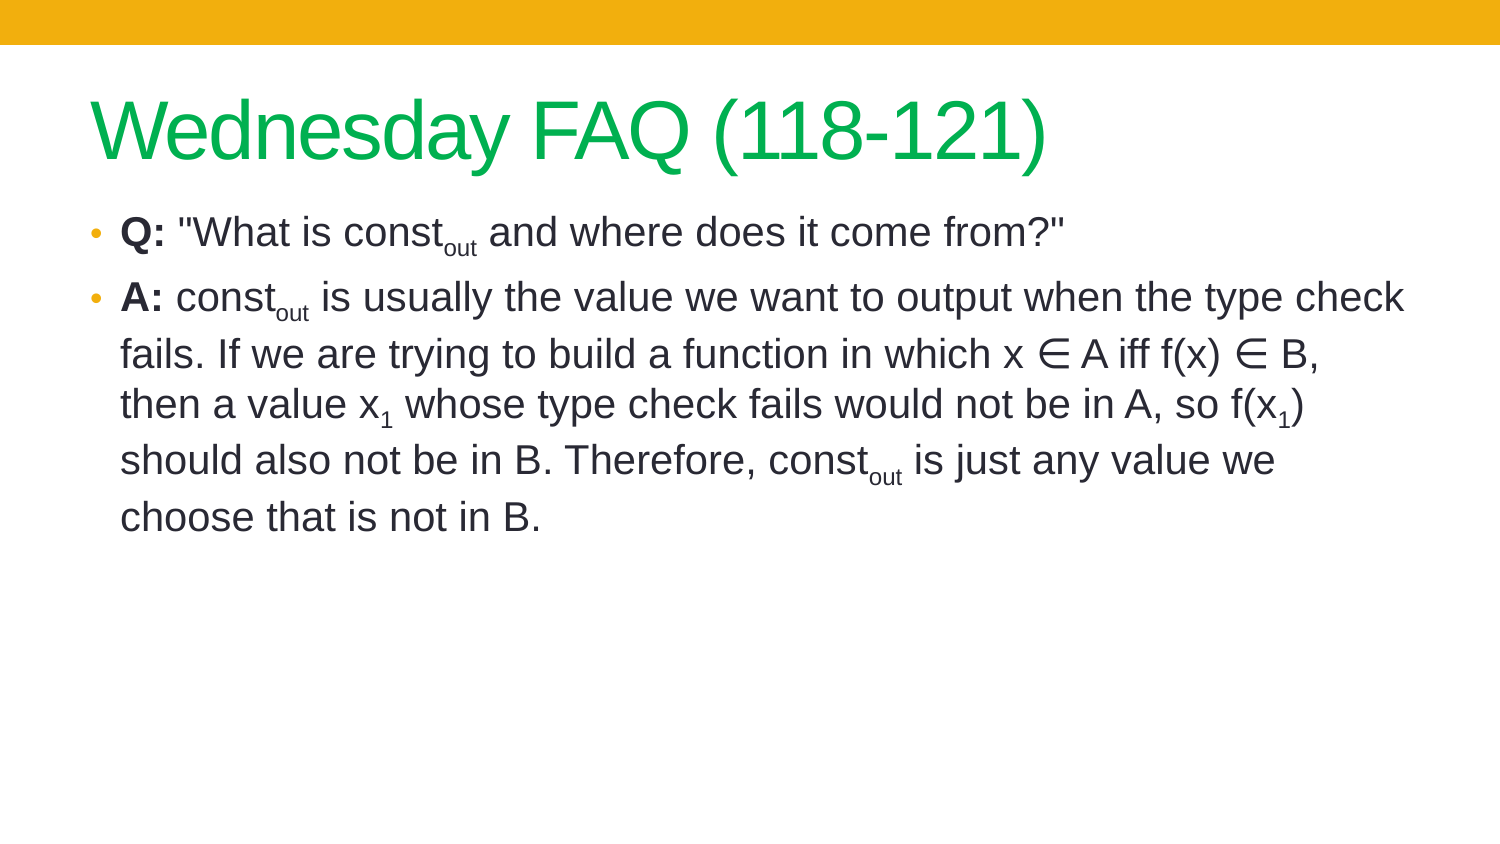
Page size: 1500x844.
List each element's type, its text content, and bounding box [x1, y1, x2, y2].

title Wednesday FAQ (118-121) [75, 65, 1425, 188]
list Q: "What is constout and where does it come from?" A: constout is usually the value we want to output when the type check fails. If we are trying to build a function in which x ∈ A iff f(x) ∈ B, then a value x1 whose type check fails would not be in A, so f(x1) should also not be in B. Therefore, constout is just any value we choose that is not in B. [75, 196, 1425, 797]
